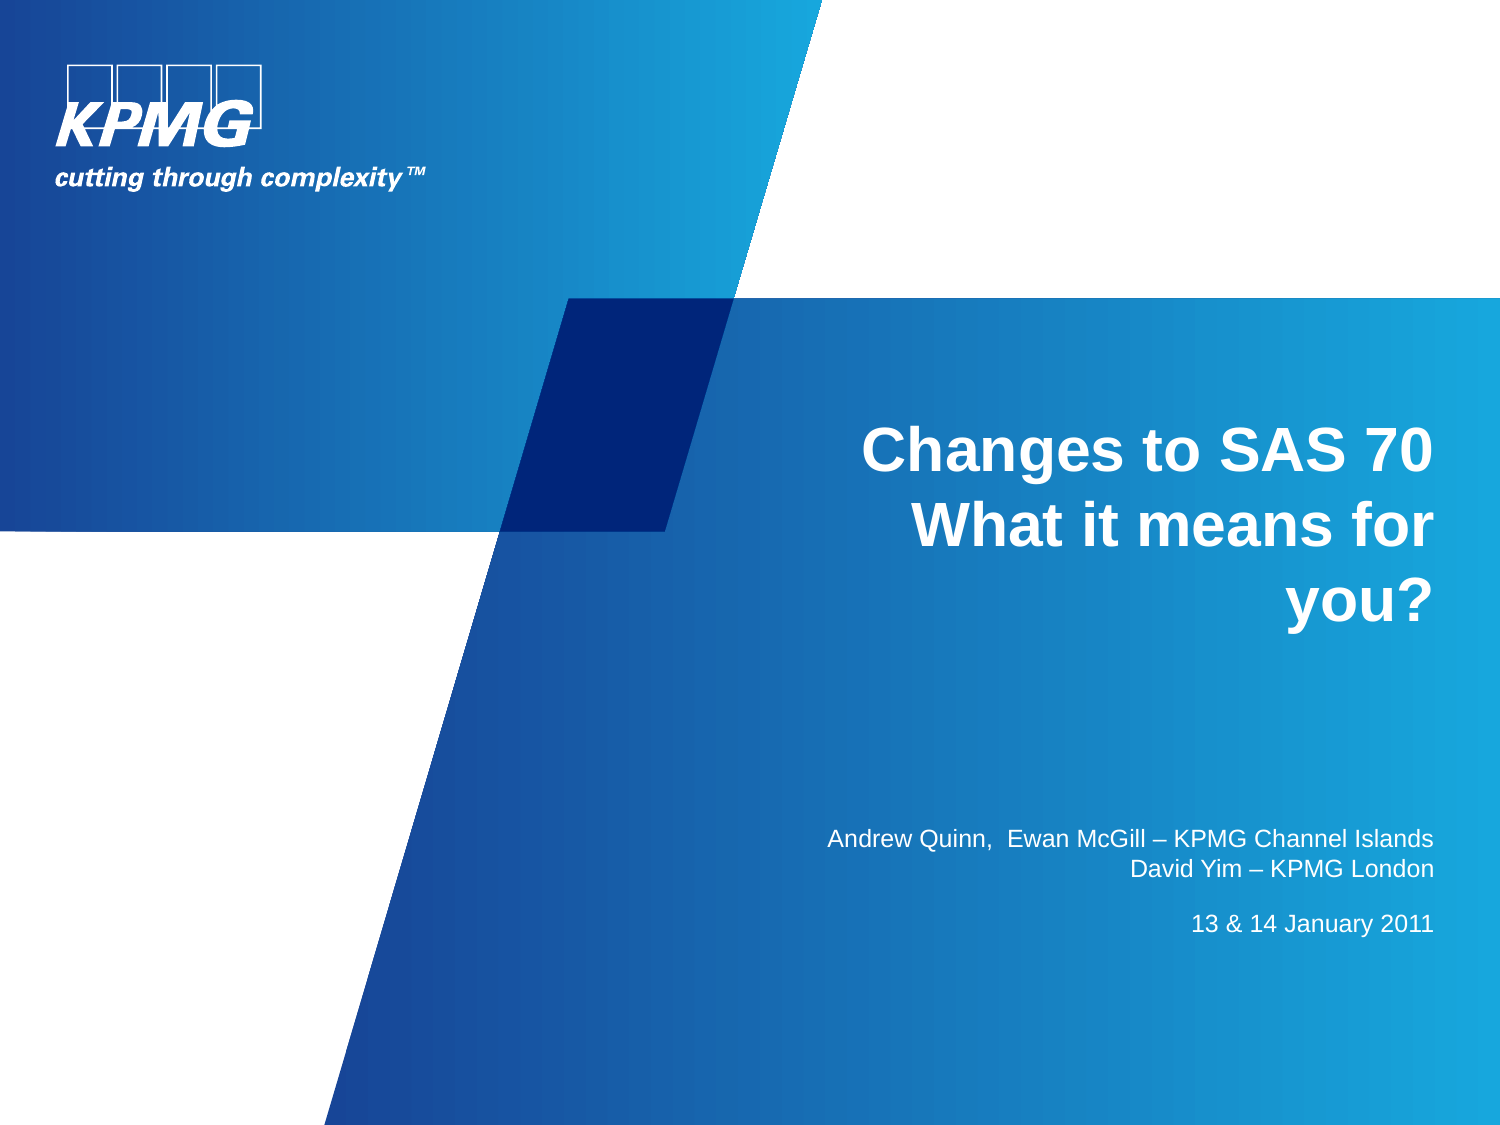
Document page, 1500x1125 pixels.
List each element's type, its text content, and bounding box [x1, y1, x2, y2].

list Andrew Quinn, Ewan McGill – KPMG Channel Islands David Yim – KPMG London 13 & 14 January 2011 [761, 822, 1436, 1059]
title Changes to SAS 70 What it means for you? [761, 408, 1436, 764]
